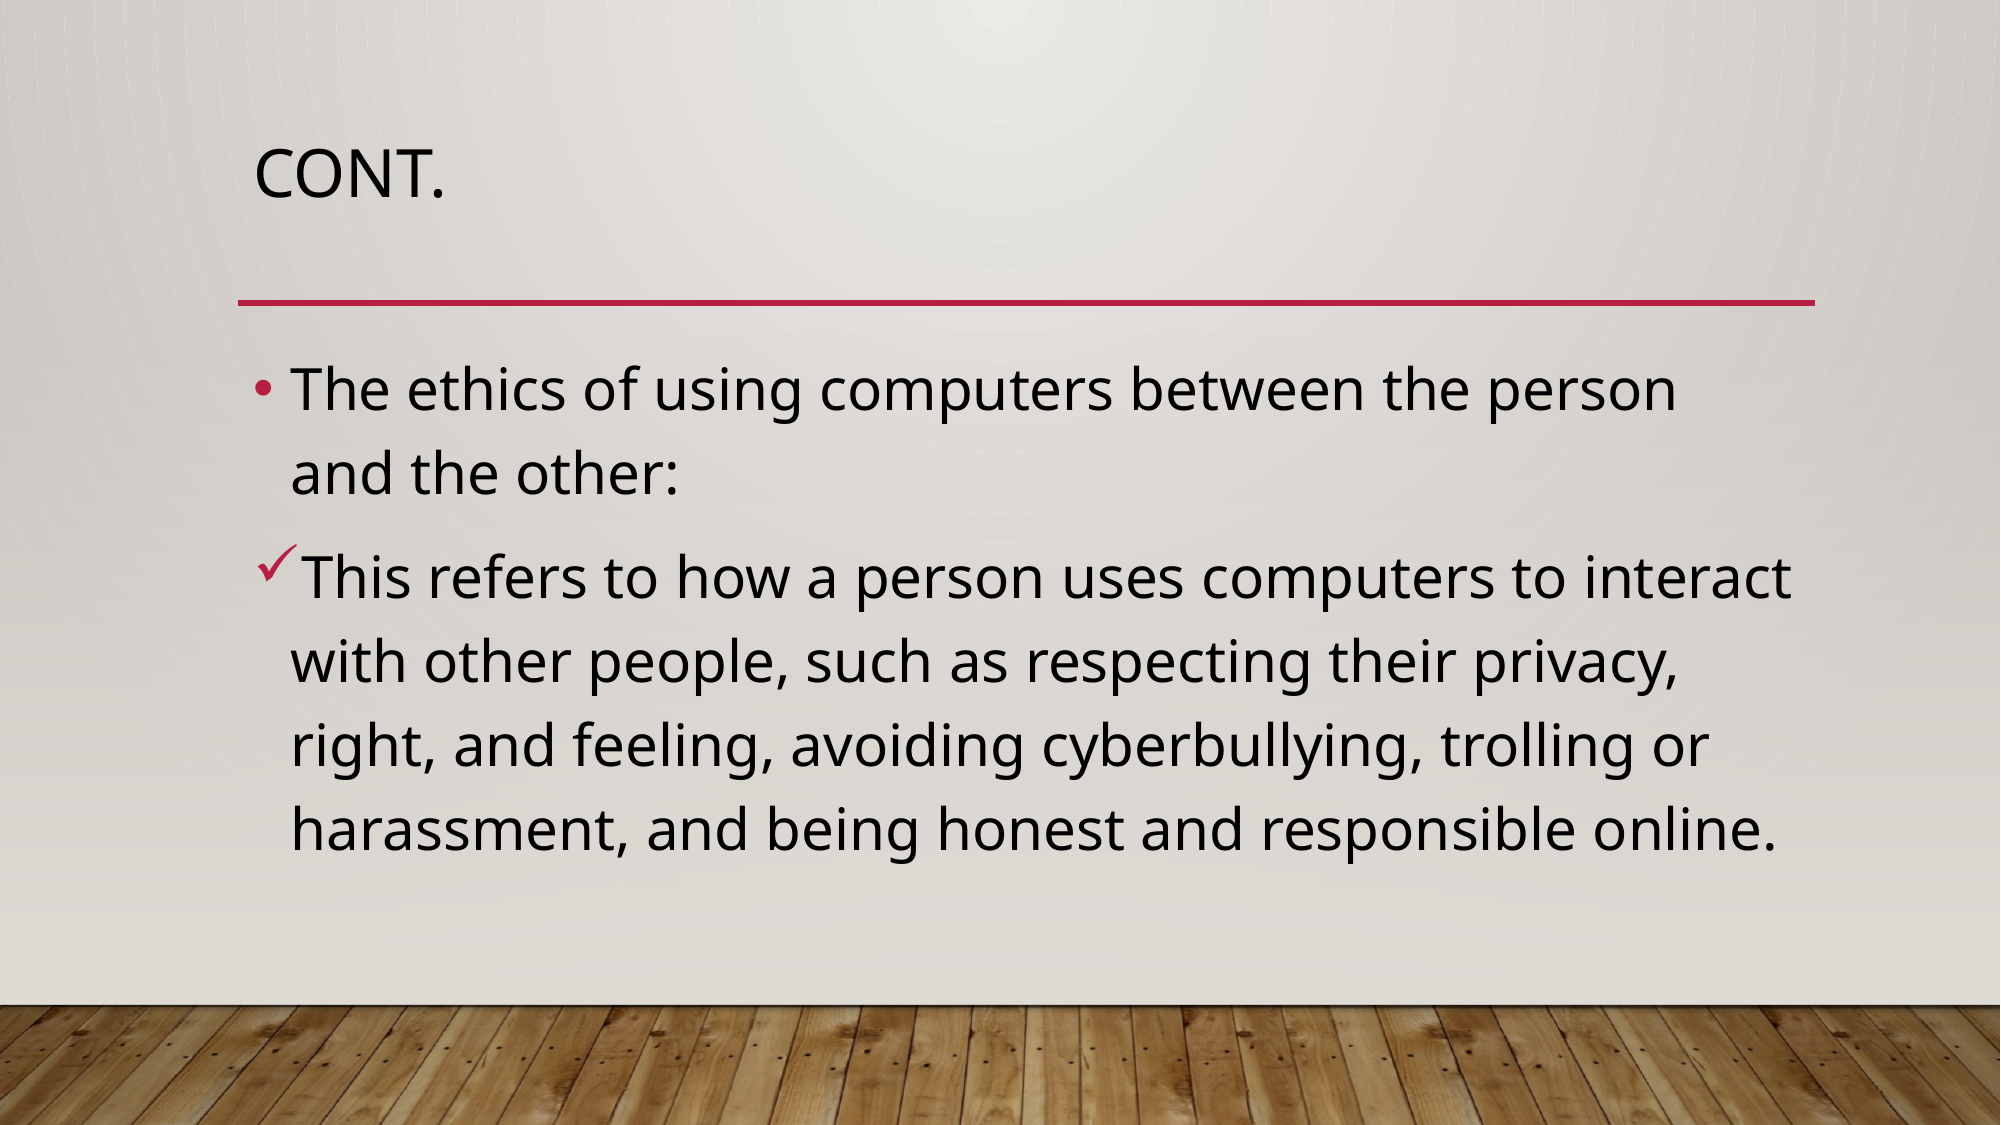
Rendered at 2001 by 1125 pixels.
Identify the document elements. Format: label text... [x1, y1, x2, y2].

picture [0, 1005, 2000, 1125]
title Cont. [238, 131, 1814, 305]
list The ethics of using computers between the person and the other: This refers to how a person uses computers to interact with other people, such as respecting their privacy, right, and feeling, avoiding cyberbullying, trolling or harassment, and being honest and responsible online. [238, 330, 1814, 897]
